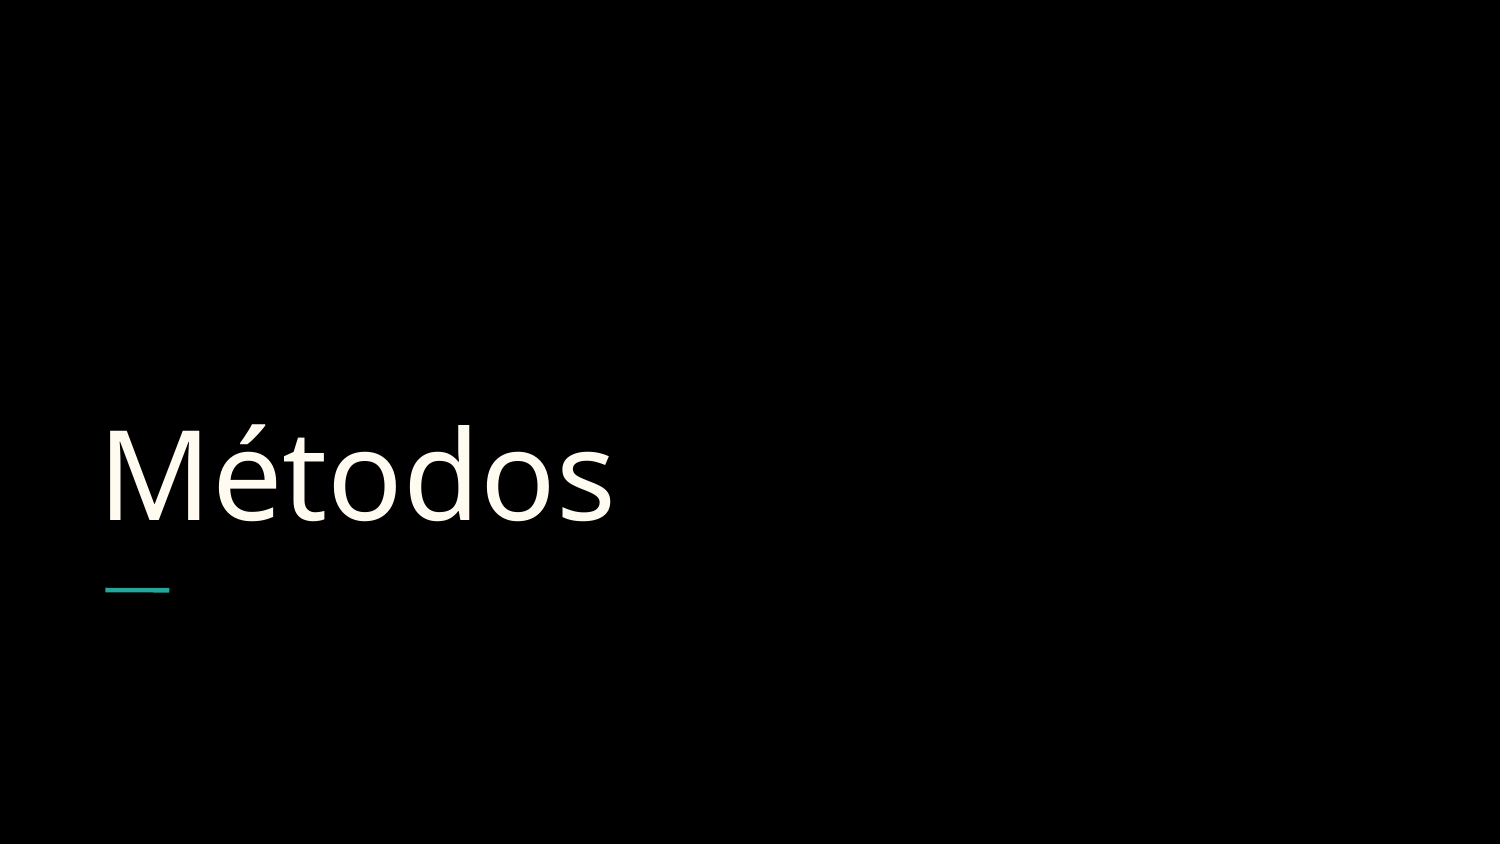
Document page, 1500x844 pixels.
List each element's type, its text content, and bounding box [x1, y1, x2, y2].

text_box Métodos [84, 310, 1416, 561]
